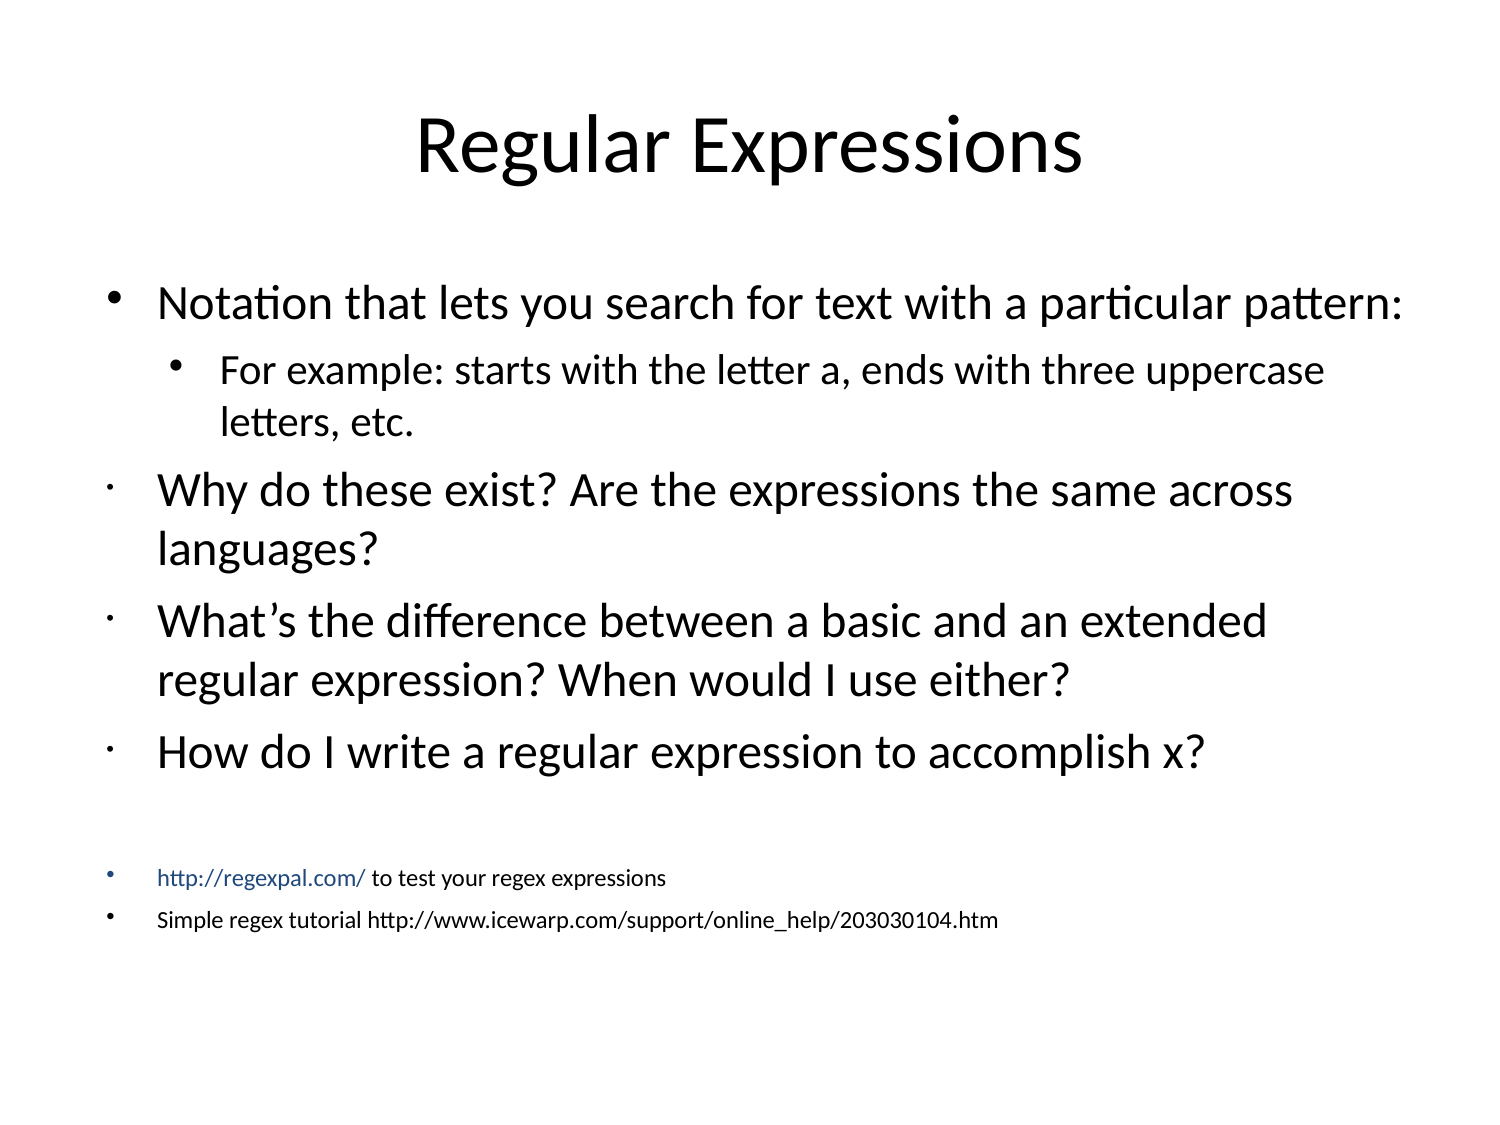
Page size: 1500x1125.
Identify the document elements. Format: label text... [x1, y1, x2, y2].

title Regular Expressions [75, 45, 1425, 233]
list Notation that lets you search for text with a particular pattern: For example: starts with the letter a, ends with three uppercase letters, etc. Why do these exist? Are the expressions the same across languages? What’s the difference between a basic and an extended regular expression? When would I use either? How do I write a regular expression to accomplish x? http://regexpal.com/ to test your regex expressions Simple regex tutorial http://www.icewarp.com/support/online_help/203030104.htm [75, 262, 1425, 1005]
